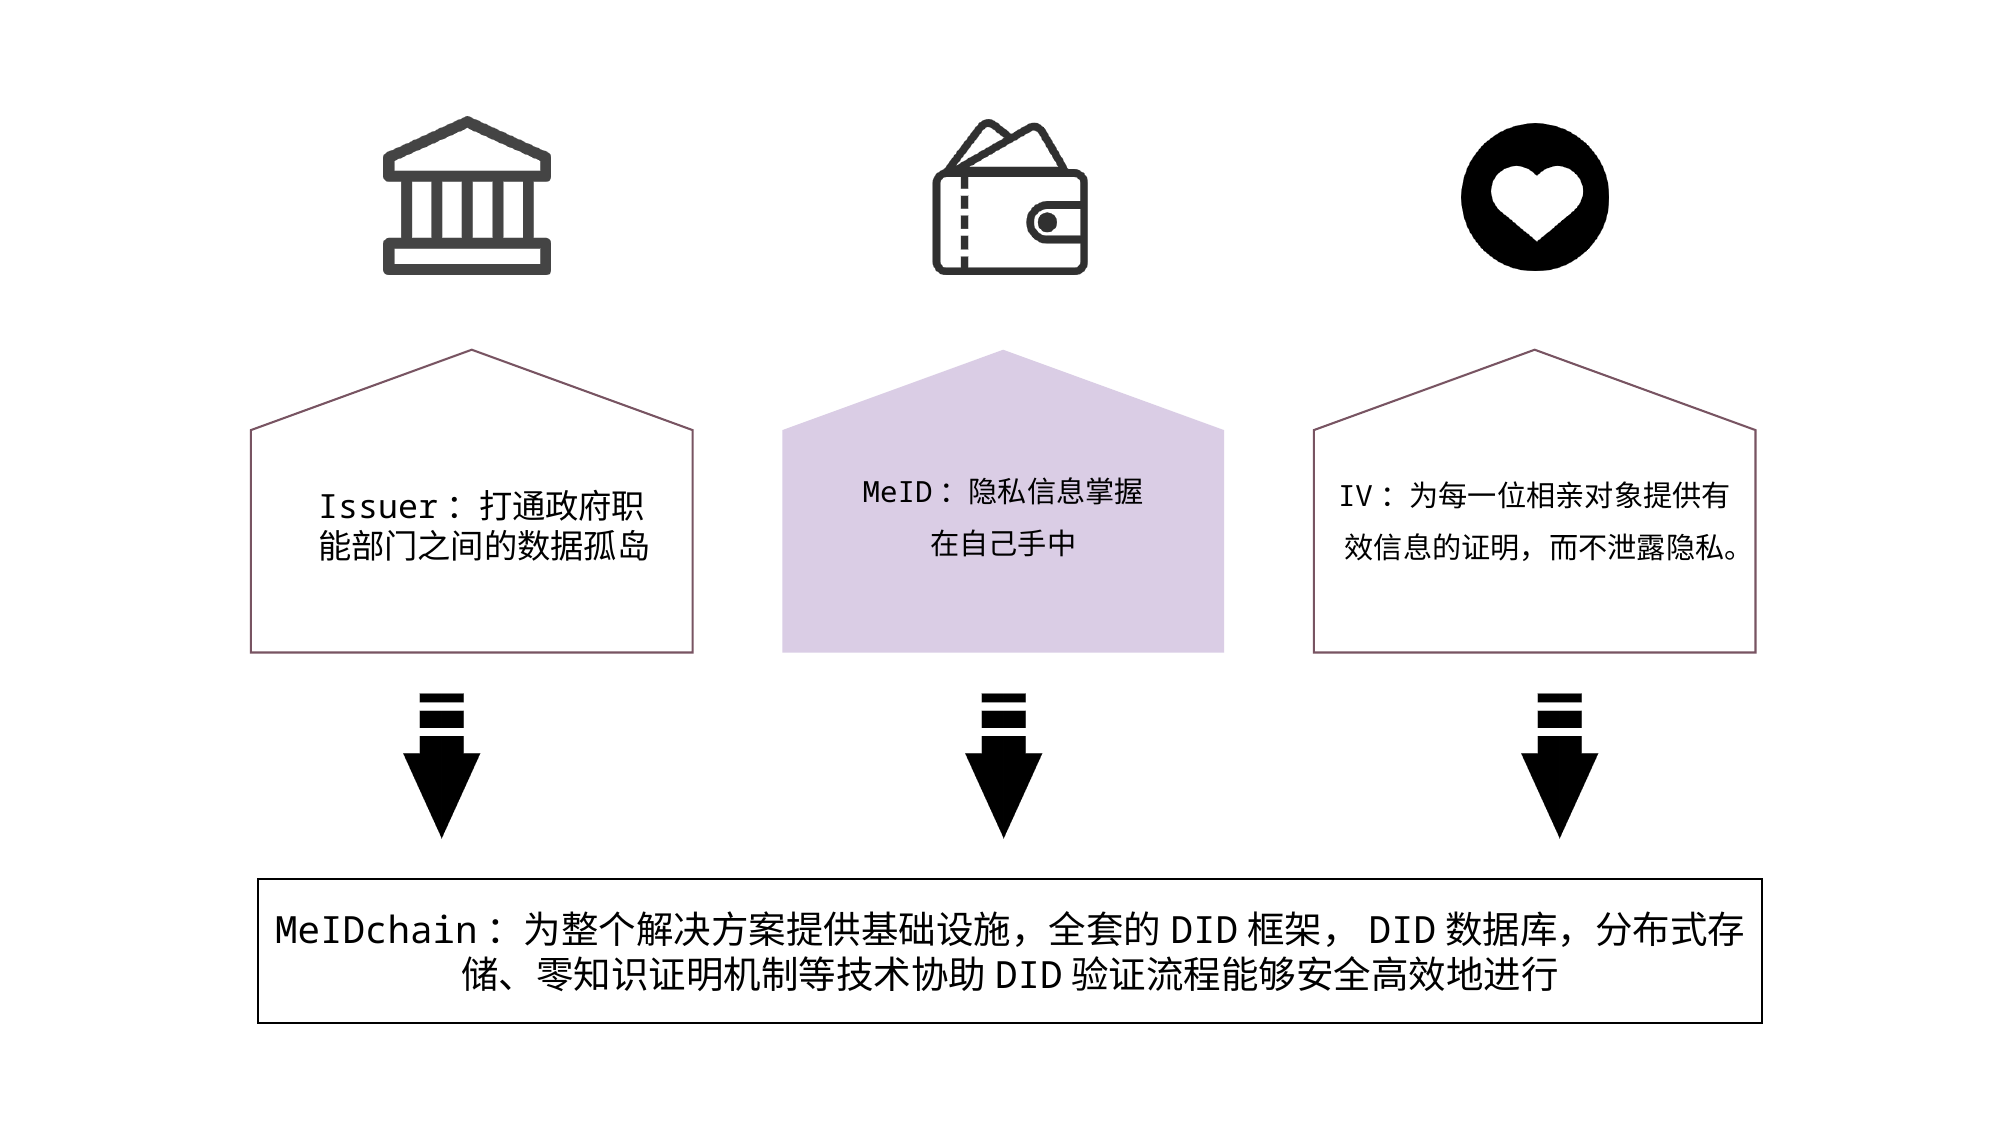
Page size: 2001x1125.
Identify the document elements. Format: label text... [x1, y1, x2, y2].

picture [932, 119, 1088, 275]
picture [383, 116, 551, 275]
picture [1510, 689, 1609, 843]
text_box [1313, 349, 1756, 653]
text_box MeIDchain：为整个解决方案提供基础设施，全套的DID框架，DID数据库，分布式存储、零知识证明机制等技术协助DID验证流程能够安全高效地进行 [257, 878, 1763, 1024]
picture [392, 689, 491, 843]
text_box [782, 349, 1225, 653]
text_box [250, 349, 693, 653]
picture [1461, 123, 1609, 271]
picture [954, 689, 1053, 843]
